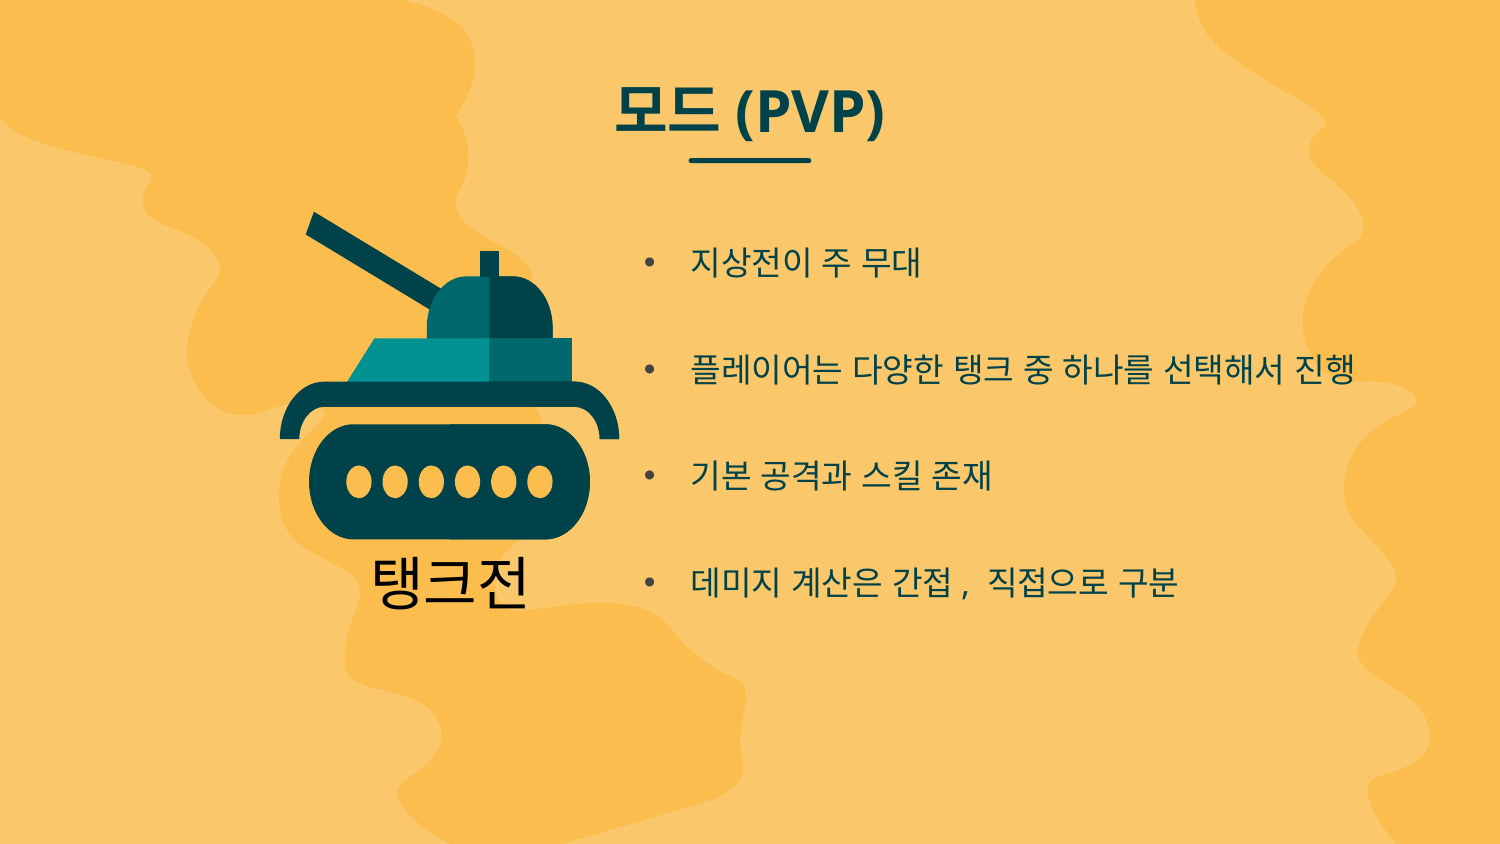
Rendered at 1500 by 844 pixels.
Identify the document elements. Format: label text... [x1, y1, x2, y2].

text_box [688, 158, 812, 164]
title 모드(PVP) [6, 58, 1494, 153]
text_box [279, 211, 620, 540]
list 지상전이 주 무대 플레이어는 다양한 탱크 중 하나를 선택해서 진행 기본 공격과 스킬 존재 데미지 계산은 간접, 직접으로 구분 [628, 227, 1416, 785]
text_box 탱크전 [341, 548, 561, 625]
